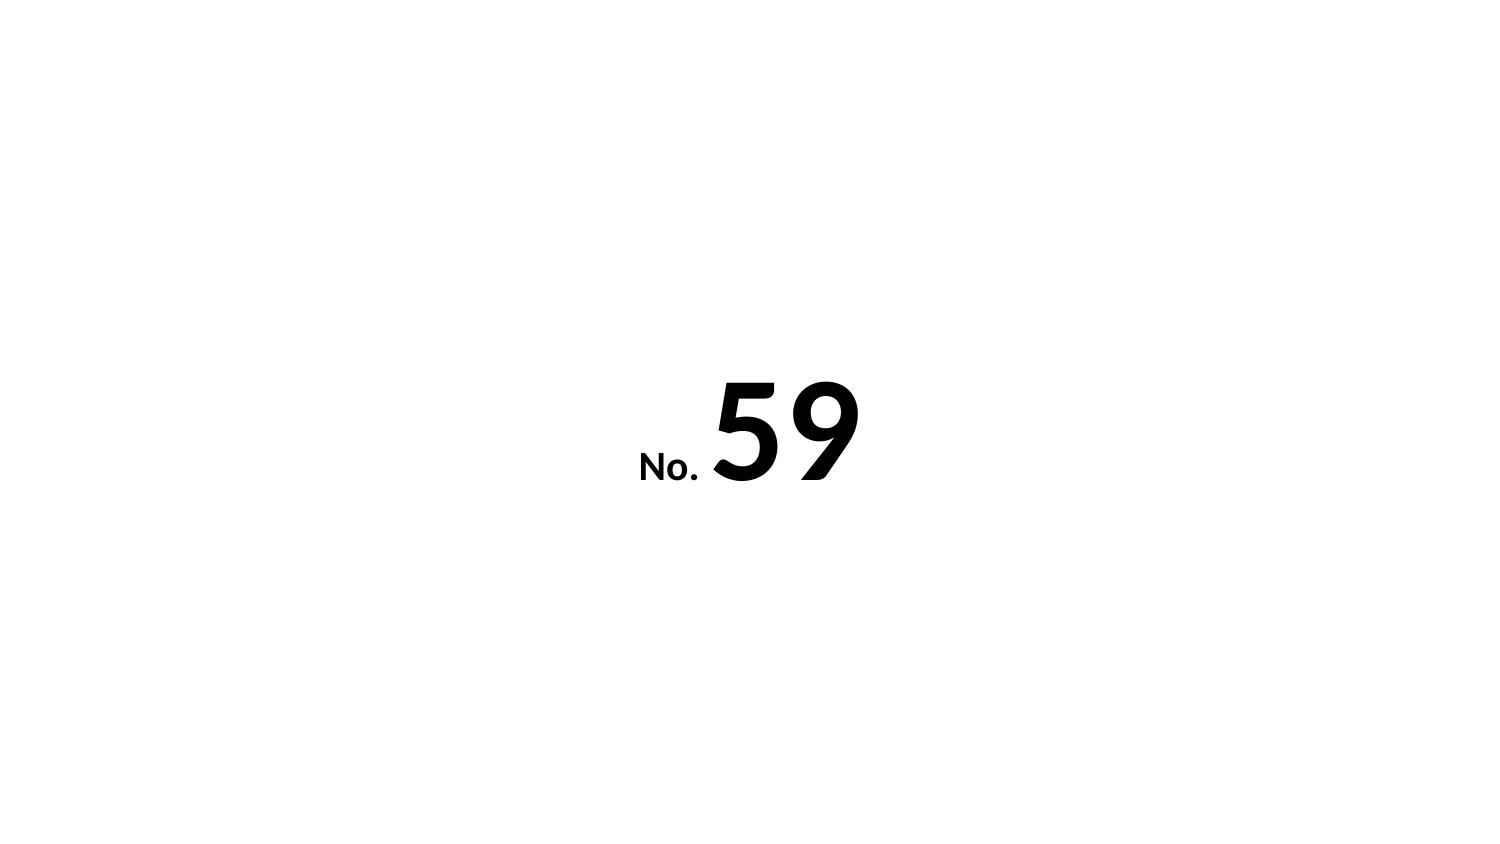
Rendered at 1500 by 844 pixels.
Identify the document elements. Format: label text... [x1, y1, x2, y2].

text_box No. 59 [623, 323, 877, 519]
